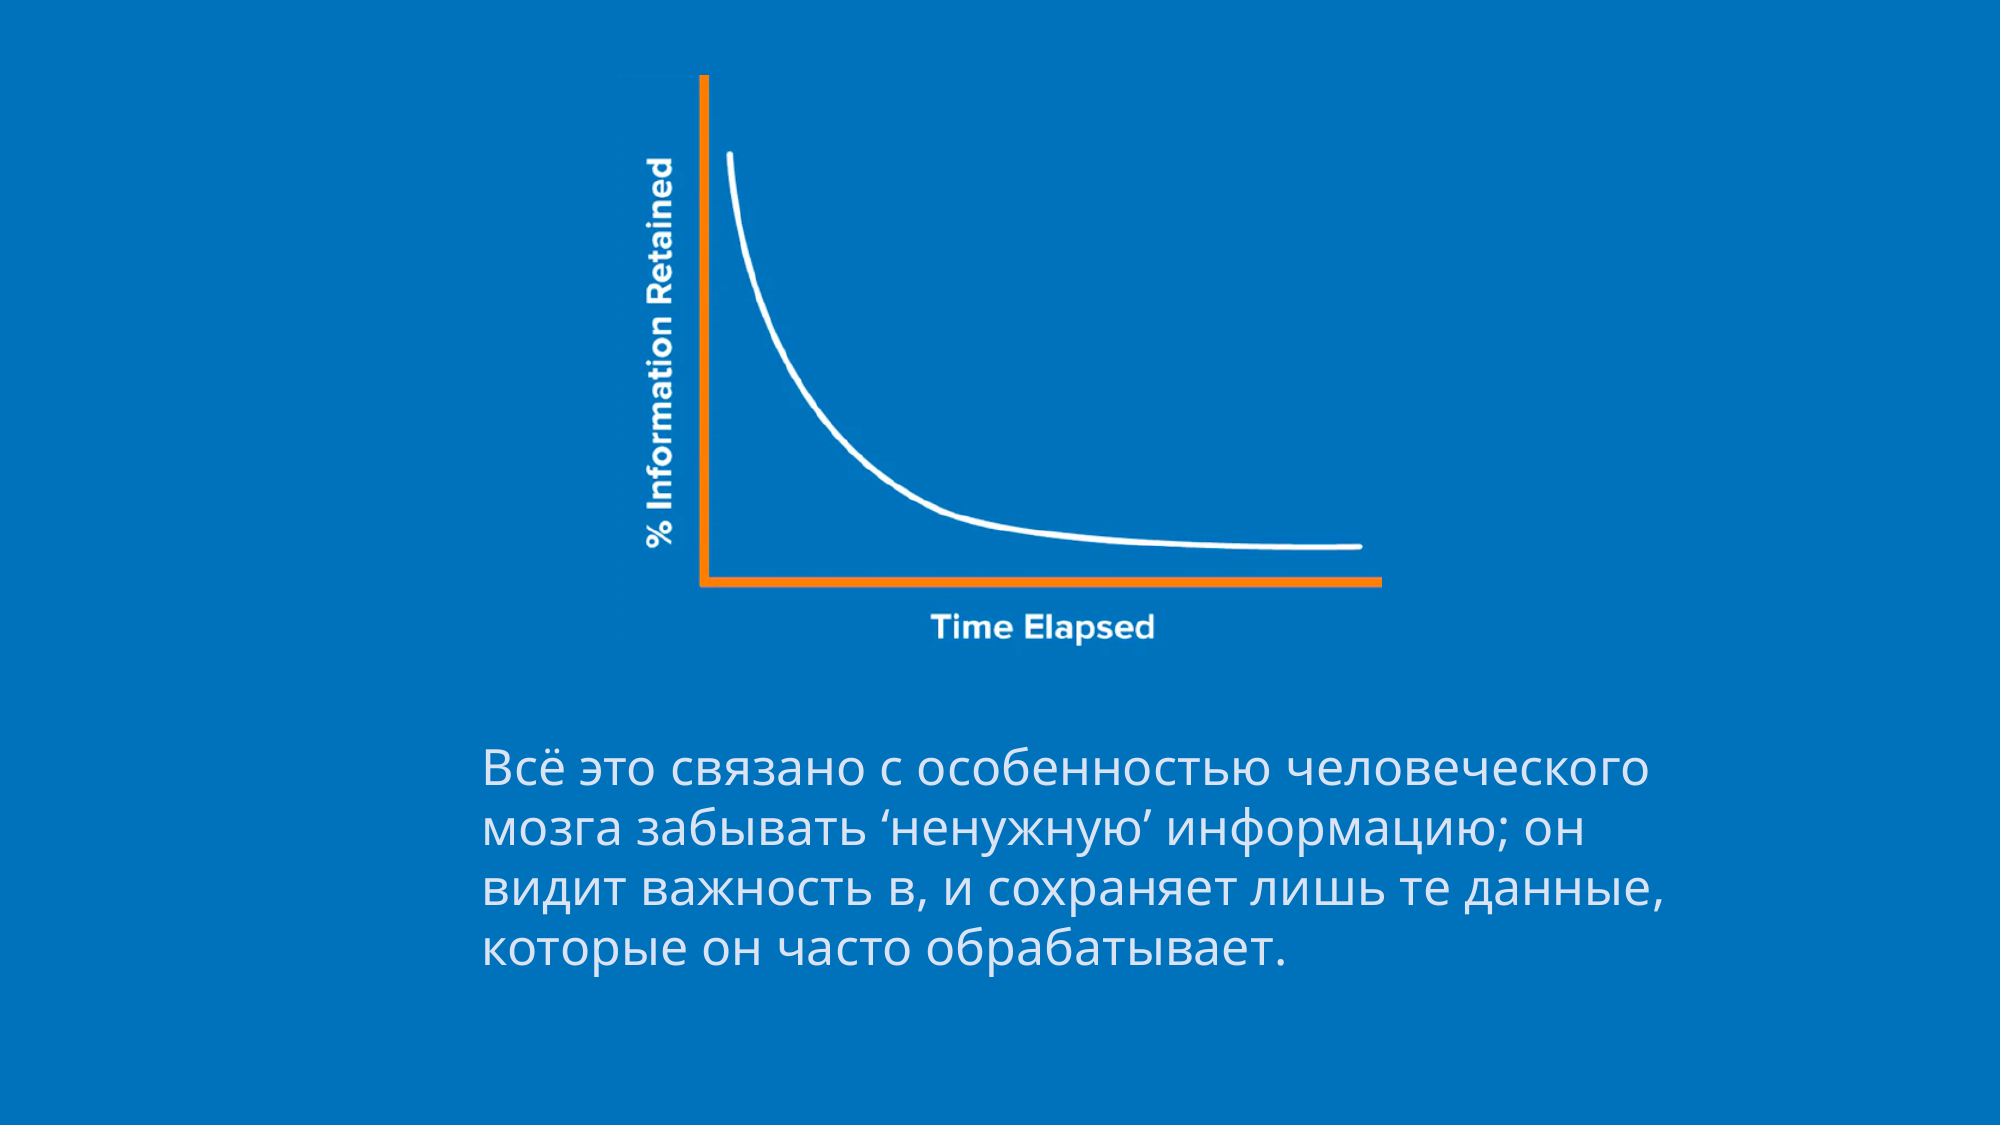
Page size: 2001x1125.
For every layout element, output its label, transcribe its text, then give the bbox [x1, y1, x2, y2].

picture [618, 75, 1382, 667]
text_box Всё это связано с особенностью человеческого мозга забывать ‘ненужную’ информацию; он видит важность в, и сохраняет лишь те данные, которые он часто обрабатывает. [466, 727, 1682, 983]
